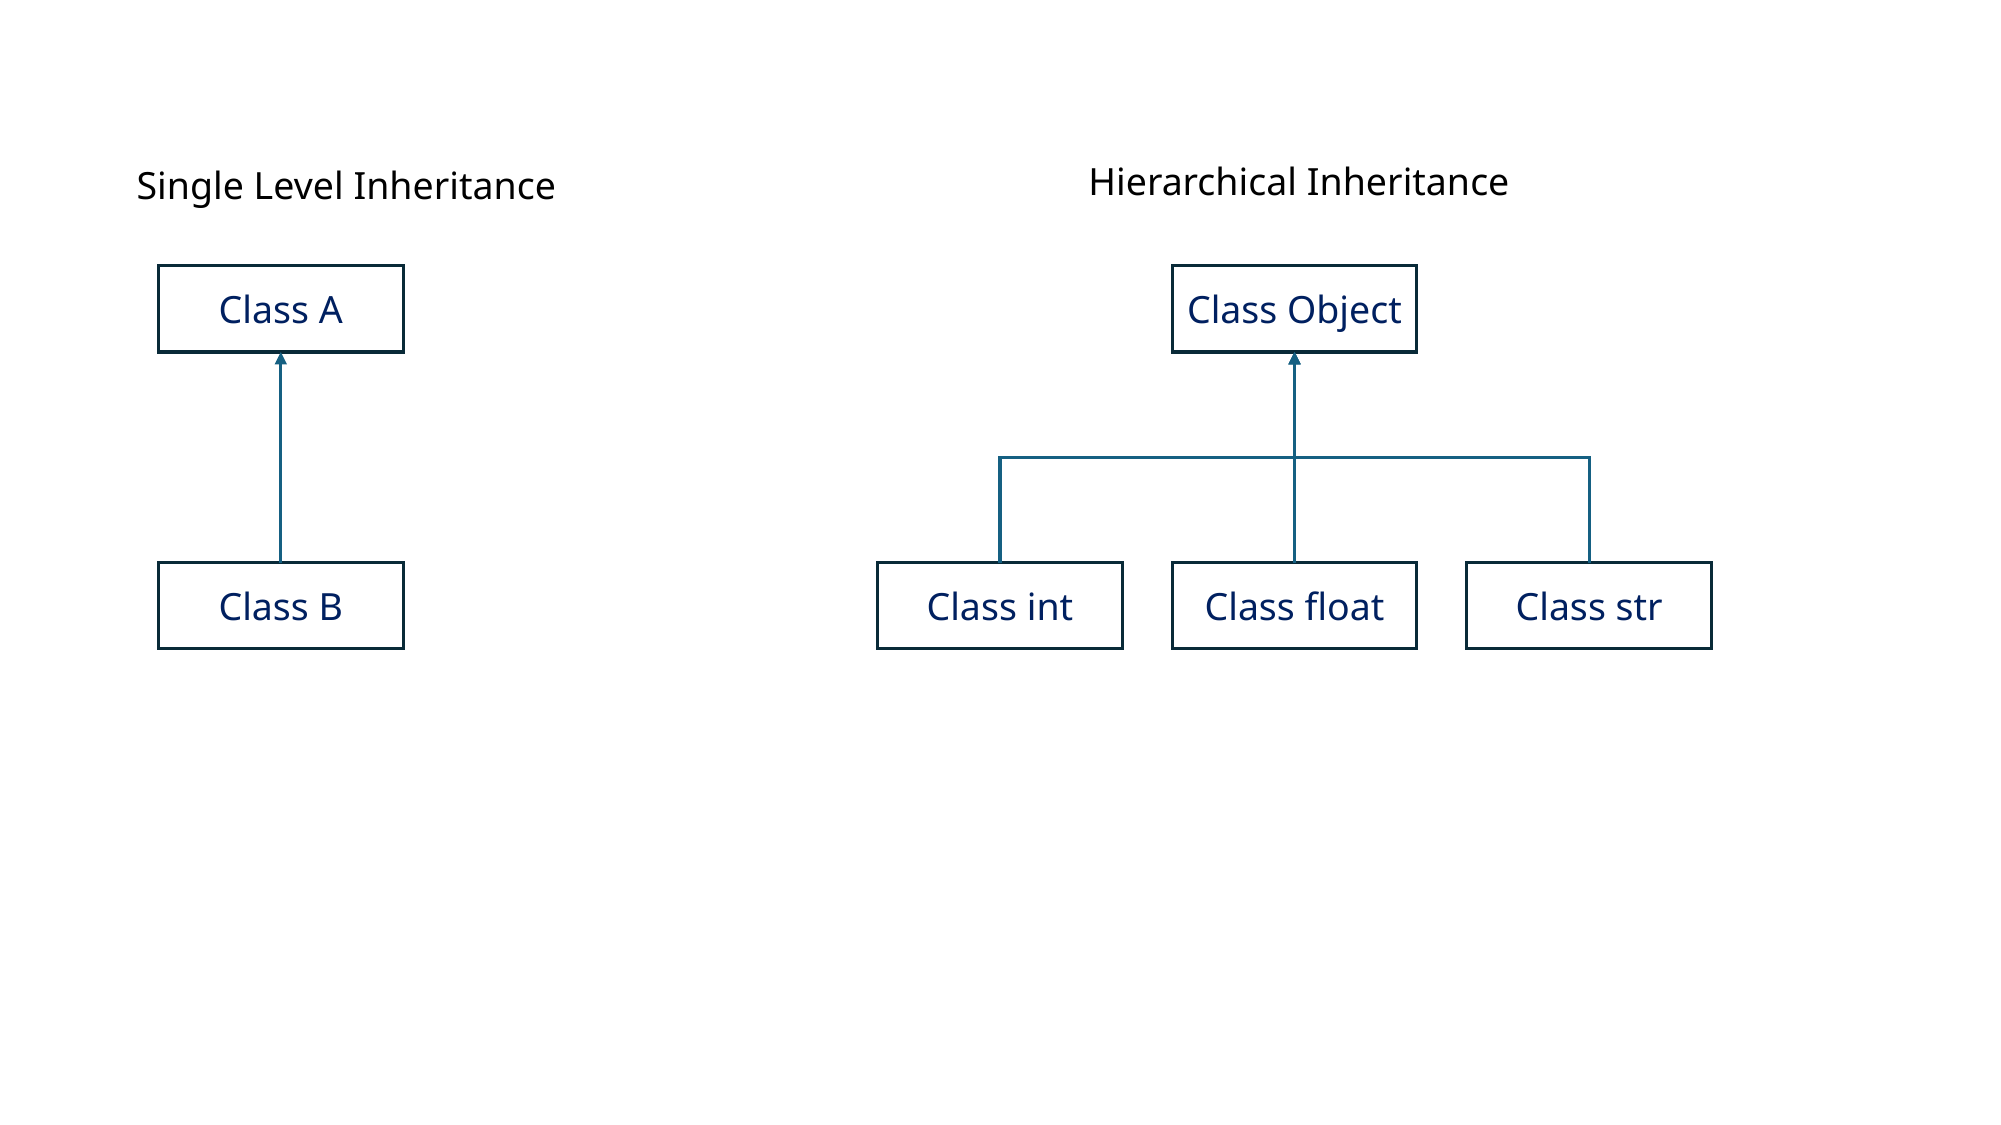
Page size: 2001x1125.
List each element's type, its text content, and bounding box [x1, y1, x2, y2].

text_box Class int [876, 561, 1124, 650]
text_box Class B [157, 561, 405, 650]
text_box Class A [157, 264, 405, 354]
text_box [1041, 309, 1253, 605]
text_box Class float [1171, 561, 1418, 650]
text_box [1188, 456, 1336, 460]
text_box Class str [1465, 561, 1713, 650]
text_box Single Level Inheritance [121, 154, 572, 215]
text_box Class Object [1171, 264, 1418, 354]
text_box Hierarchical Inheritance [1073, 150, 1525, 210]
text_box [1336, 309, 1548, 605]
